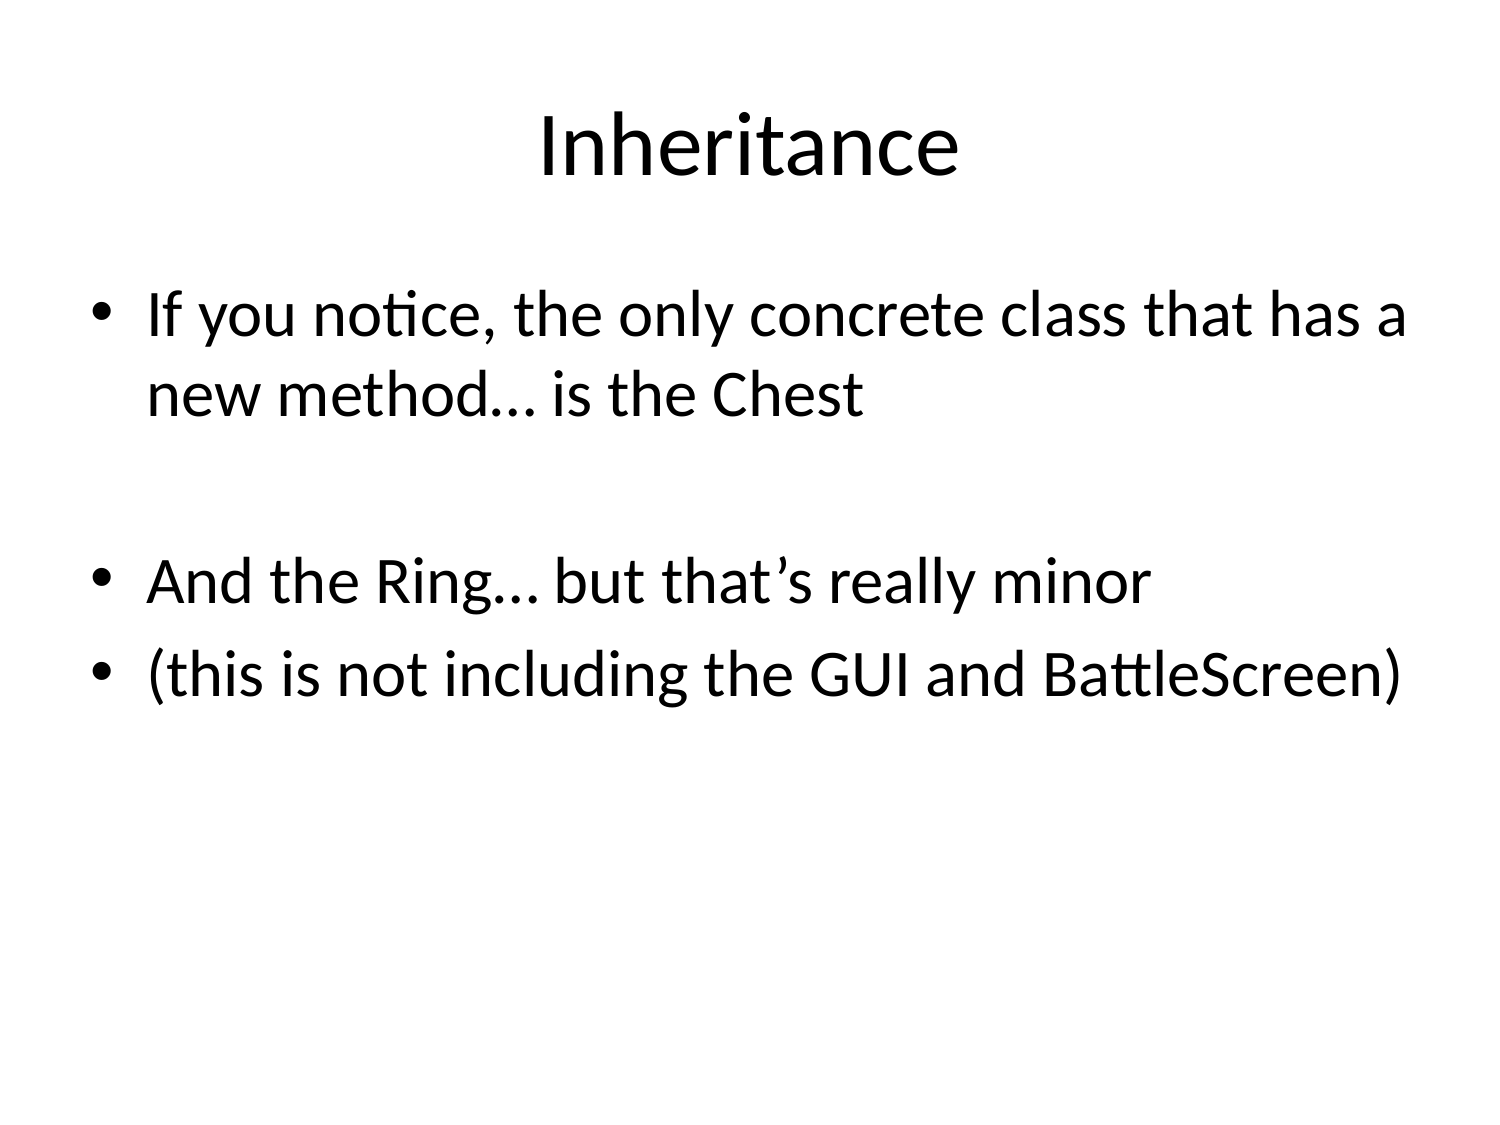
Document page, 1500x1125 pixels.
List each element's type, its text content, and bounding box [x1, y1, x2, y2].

list If you notice, the only concrete class that has a new method… is the Chest And the Ring… but that’s really minor (this is not including the GUI and BattleScreen) [75, 262, 1425, 1005]
title Inheritance [75, 45, 1425, 233]
